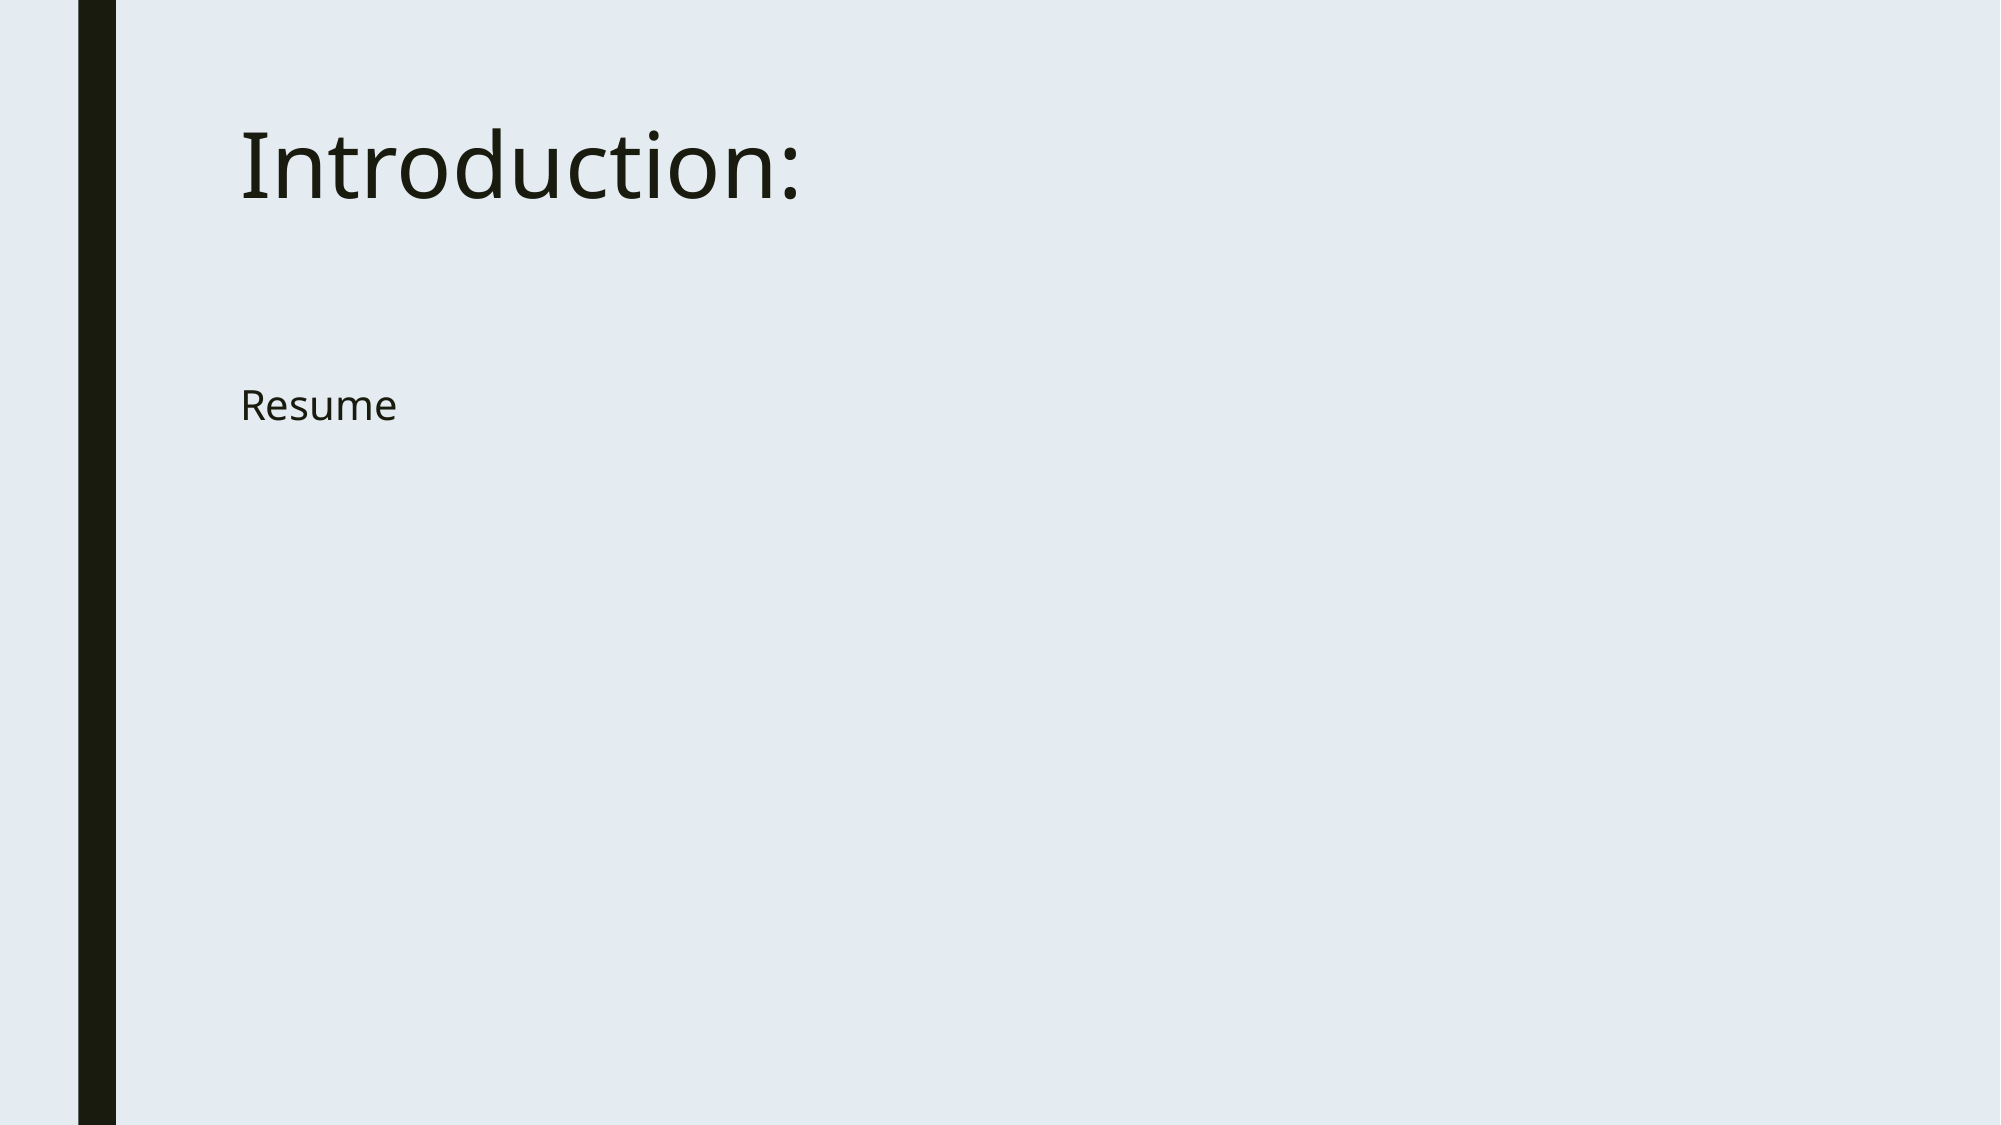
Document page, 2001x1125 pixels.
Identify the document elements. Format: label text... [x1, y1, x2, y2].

title Introduction: [225, 112, 1800, 357]
list Resume [225, 375, 1800, 963]
